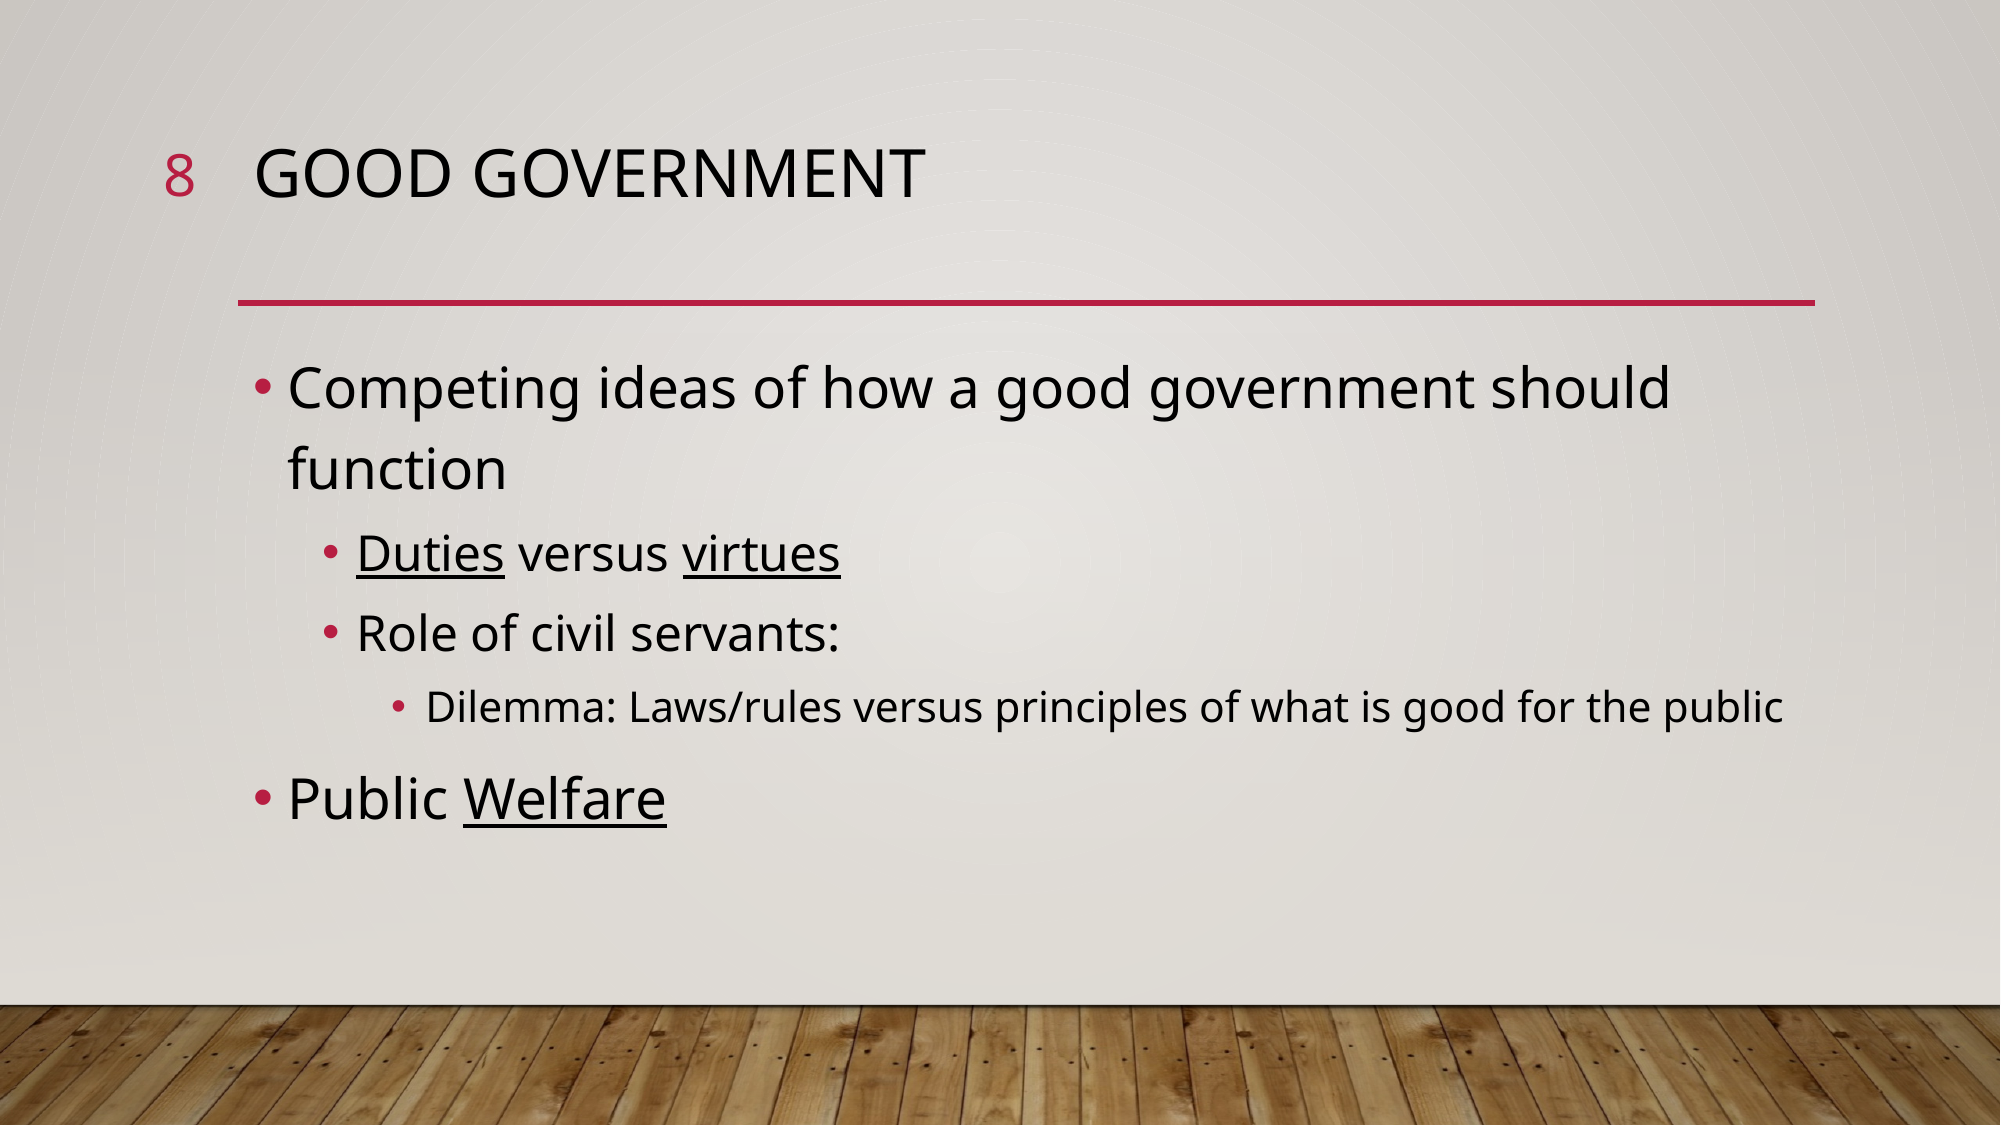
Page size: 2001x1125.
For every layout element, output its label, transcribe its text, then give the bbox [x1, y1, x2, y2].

title Good government [238, 131, 1814, 305]
picture [0, 1005, 2000, 1125]
list Competing ideas of how a good government should function Duties versus virtues Role of civil servants: Dilemma: Laws/rules versus principles of what is good for the public Public Welfare [238, 330, 1814, 897]
slide_number 8 [78, 131, 212, 214]
